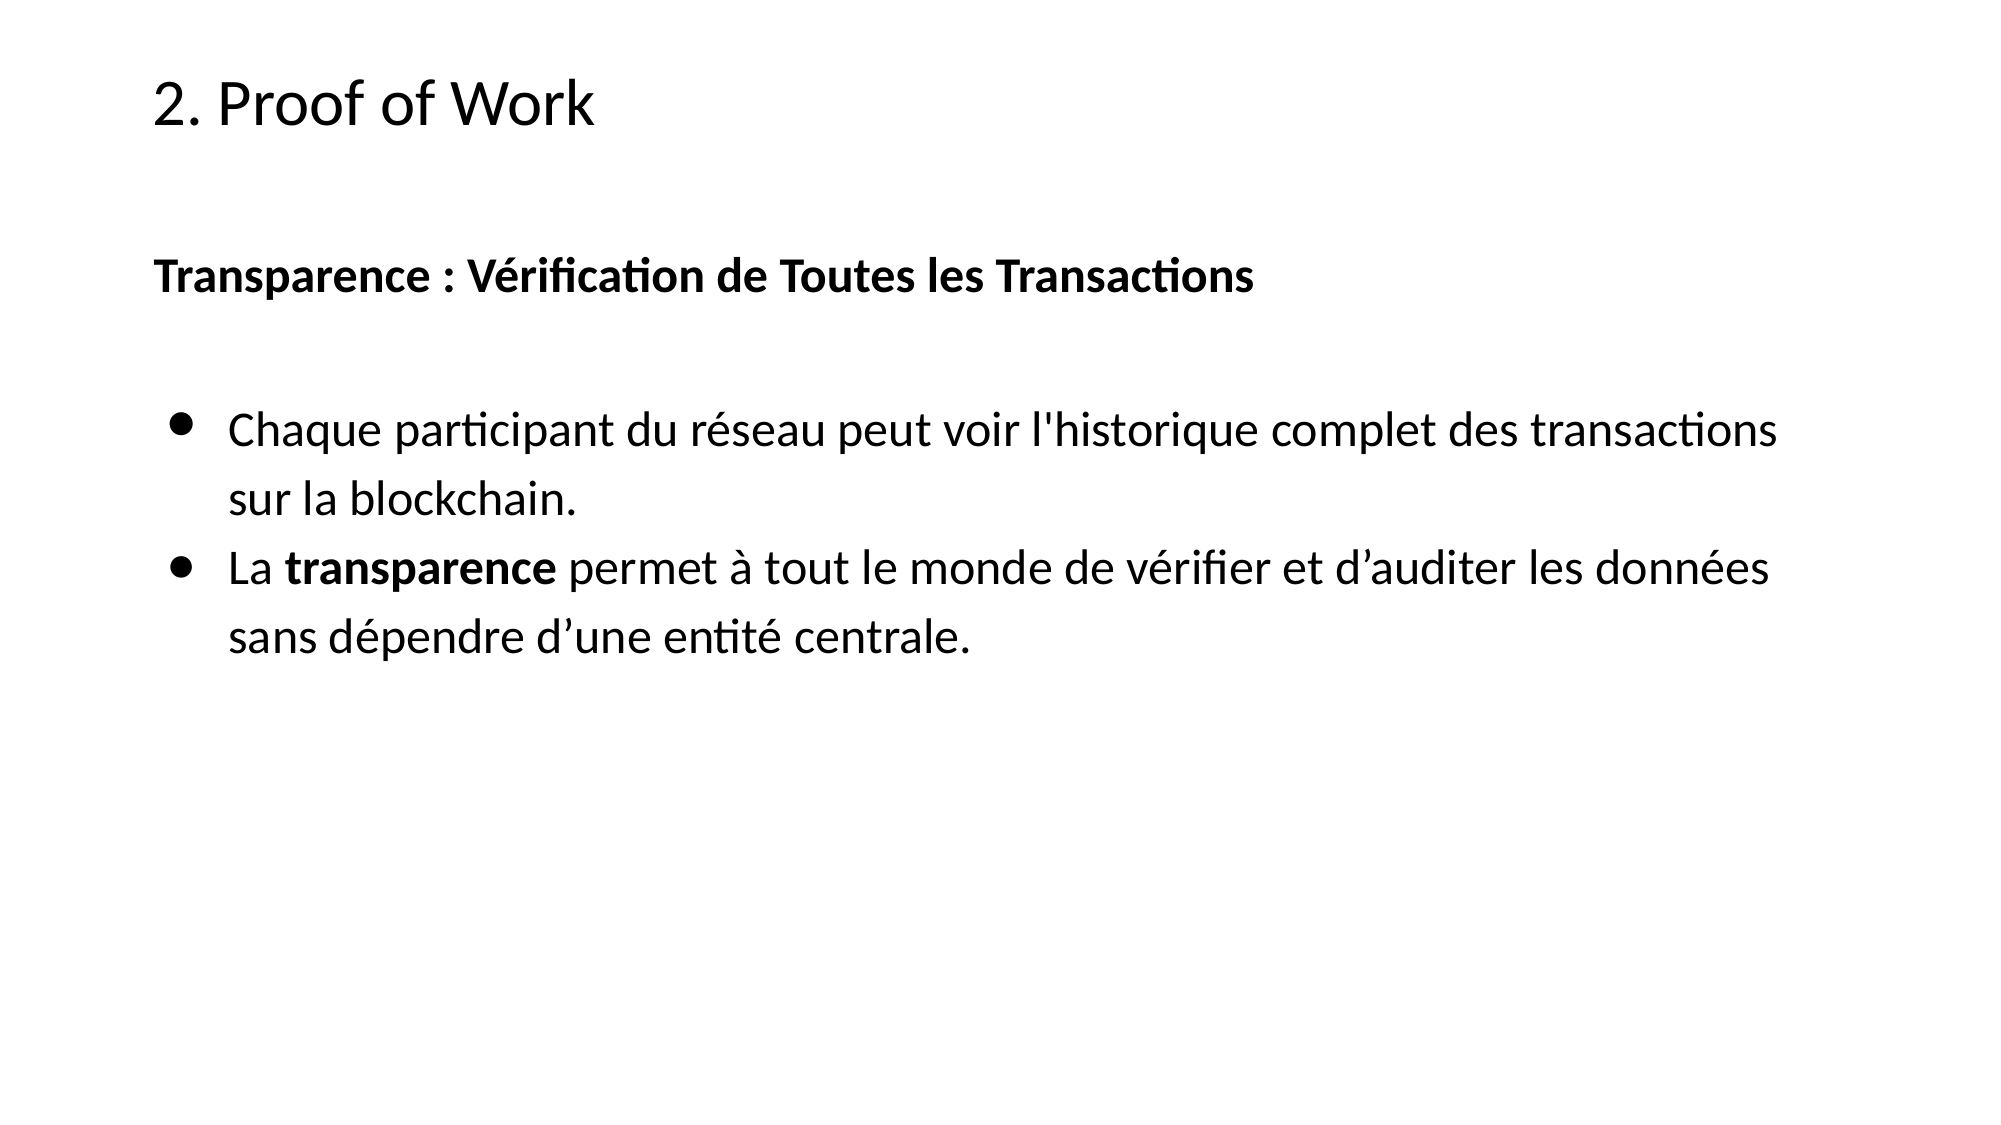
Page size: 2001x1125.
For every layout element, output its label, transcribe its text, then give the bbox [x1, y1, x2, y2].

text_box 2. Proof of Work [137, 59, 1863, 155]
text_box Transparence : Vérification de Toutes les Transactions Chaque participant du réseau peut voir l'historique complet des transactions sur la blockchain. La transparence permet à tout le monde de vérifier et d’auditer les données sans dépendre d’une entité centrale. [138, 234, 1866, 671]
